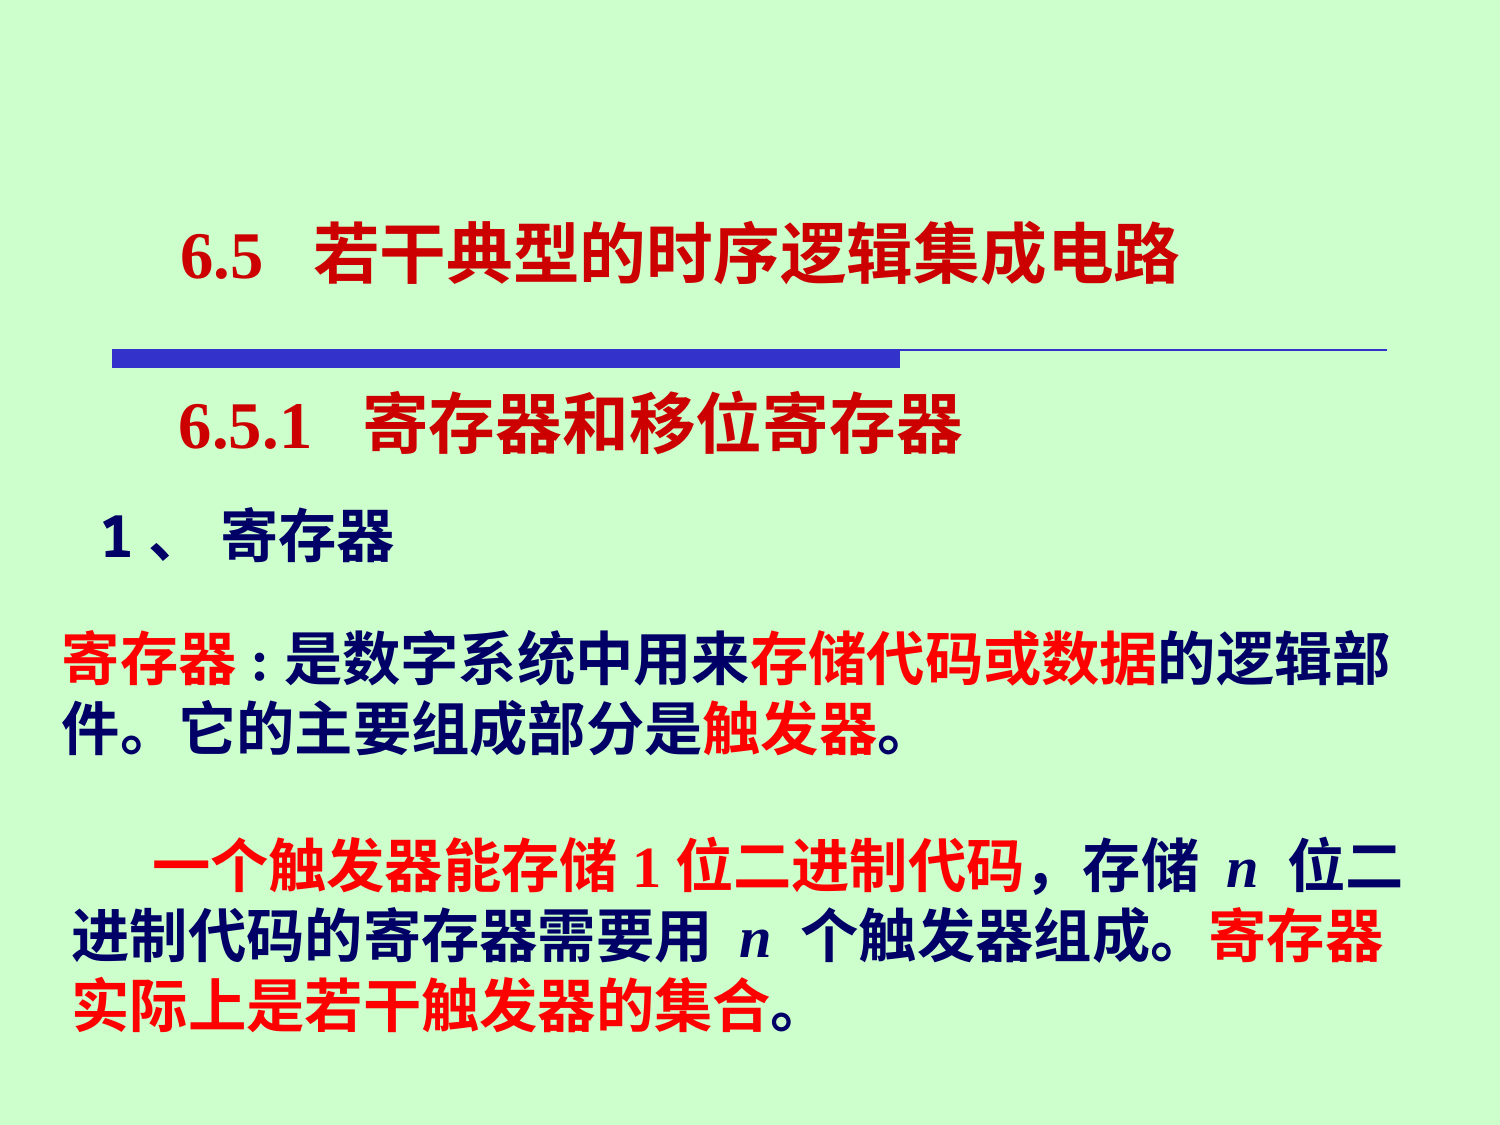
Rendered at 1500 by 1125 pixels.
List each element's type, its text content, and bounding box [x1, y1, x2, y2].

text_box 寄存器:是数字系统中用来存储代码或数据的逻辑部件。它的主要组成部分是触发器。 [47, 614, 1443, 769]
text_box 6.5.1 寄存器和移位寄存器 [41, 374, 1057, 470]
text_box 1、 寄存器 [41, 491, 556, 577]
text_box 一个触发器能存储1位二进制代码，存储 n 位二进制代码的寄存器需要用 n 个触发器组成。寄存器实际上是若干触发器的集合。 [57, 821, 1443, 1047]
text_box 6.5 若干典型的时序逻辑集成电路 [165, 184, 1388, 305]
